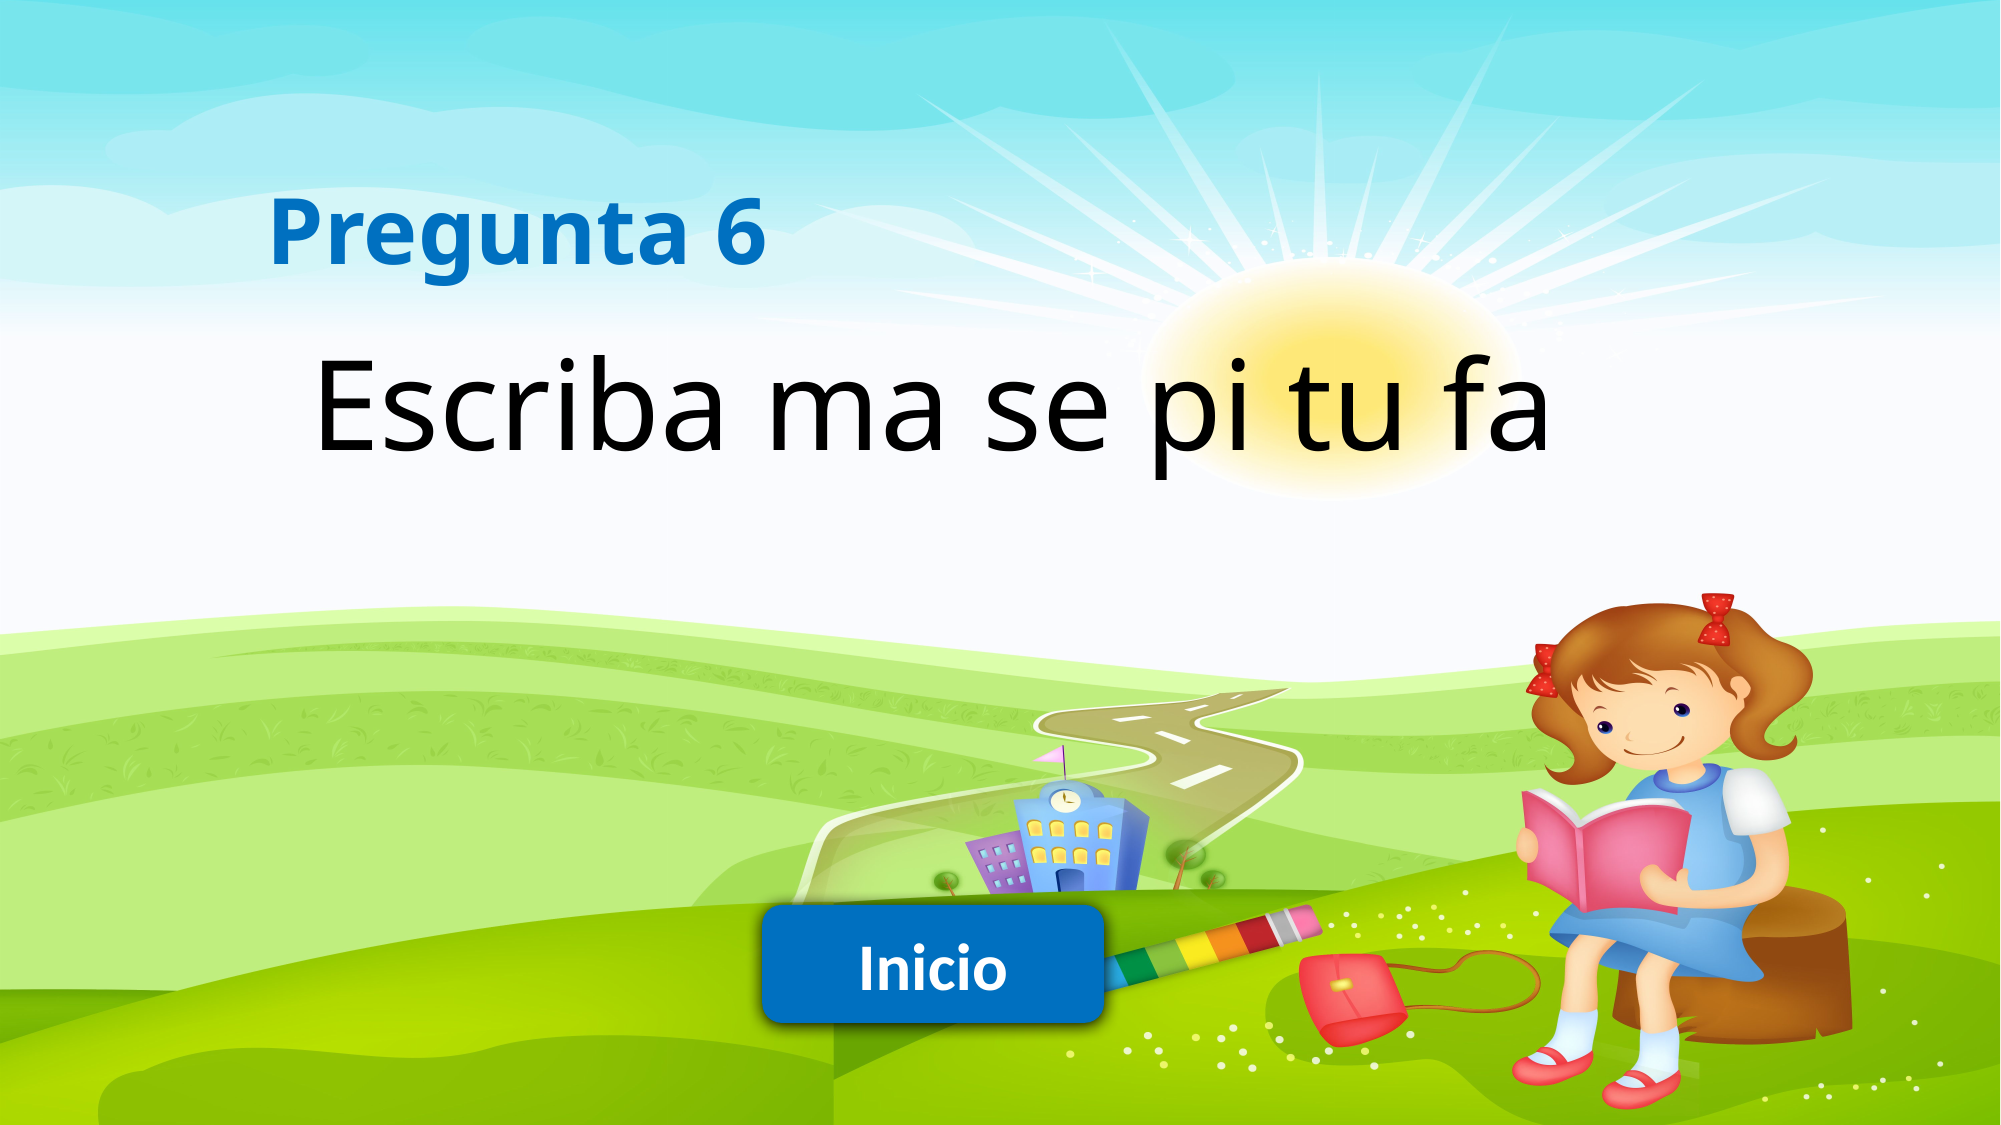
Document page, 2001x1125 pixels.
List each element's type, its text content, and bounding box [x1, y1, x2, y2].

text_box Escriba ma se pi tu fa [122, 317, 1744, 483]
picture [0, 0, 2001, 1125]
text_box Pregunta 6 [251, 165, 1104, 290]
text_box Inicio [761, 903, 1106, 1024]
